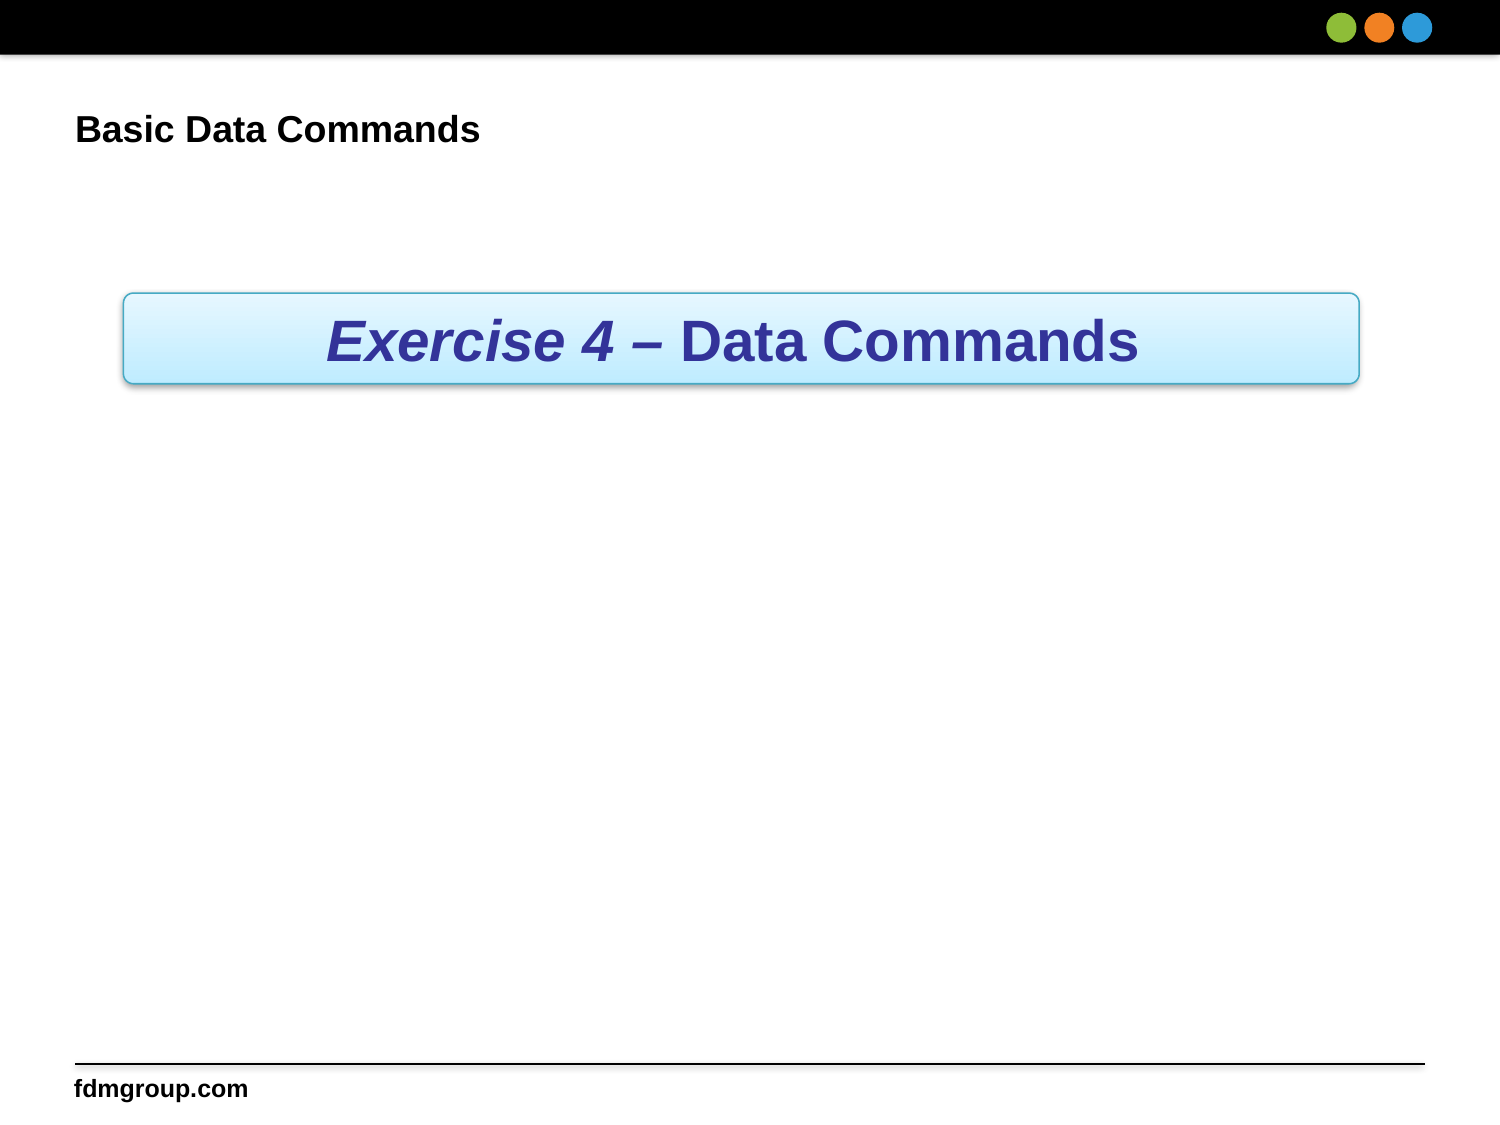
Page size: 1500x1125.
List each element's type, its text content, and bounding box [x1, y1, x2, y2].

text_box Exercise 4 – Data Commands [122, 292, 1360, 385]
text_box [113, 269, 1389, 998]
title Basic Data Commands [75, 105, 1425, 159]
